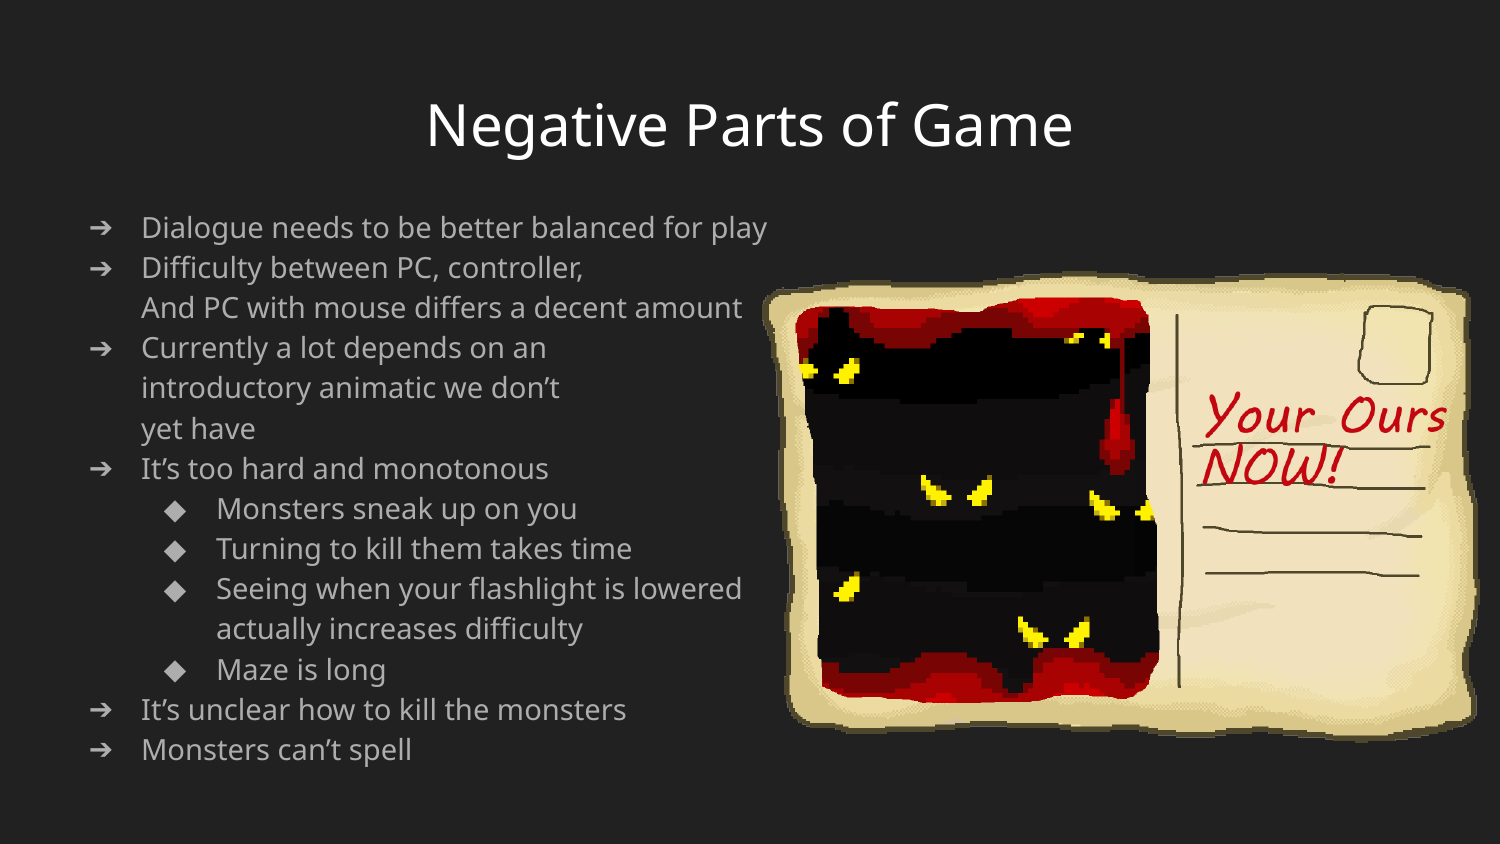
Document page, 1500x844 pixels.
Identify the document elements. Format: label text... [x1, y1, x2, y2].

list Dialogue needs to be better balanced for play Difficulty between PC, controller, And PC with mouse differs a decent amount Currently a lot depends on an introductory animatic we don’t yet have It’s too hard and monotonous Monsters sneak up on you Turning to kill them takes time Seeing when your flashlight is lowered actually increases difficulty Maze is long It’s unclear how to kill the monsters Monsters can’t spell [51, 189, 645, 750]
picture [650, 147, 1500, 811]
title Negative Parts of Game [51, 72, 1449, 167]
